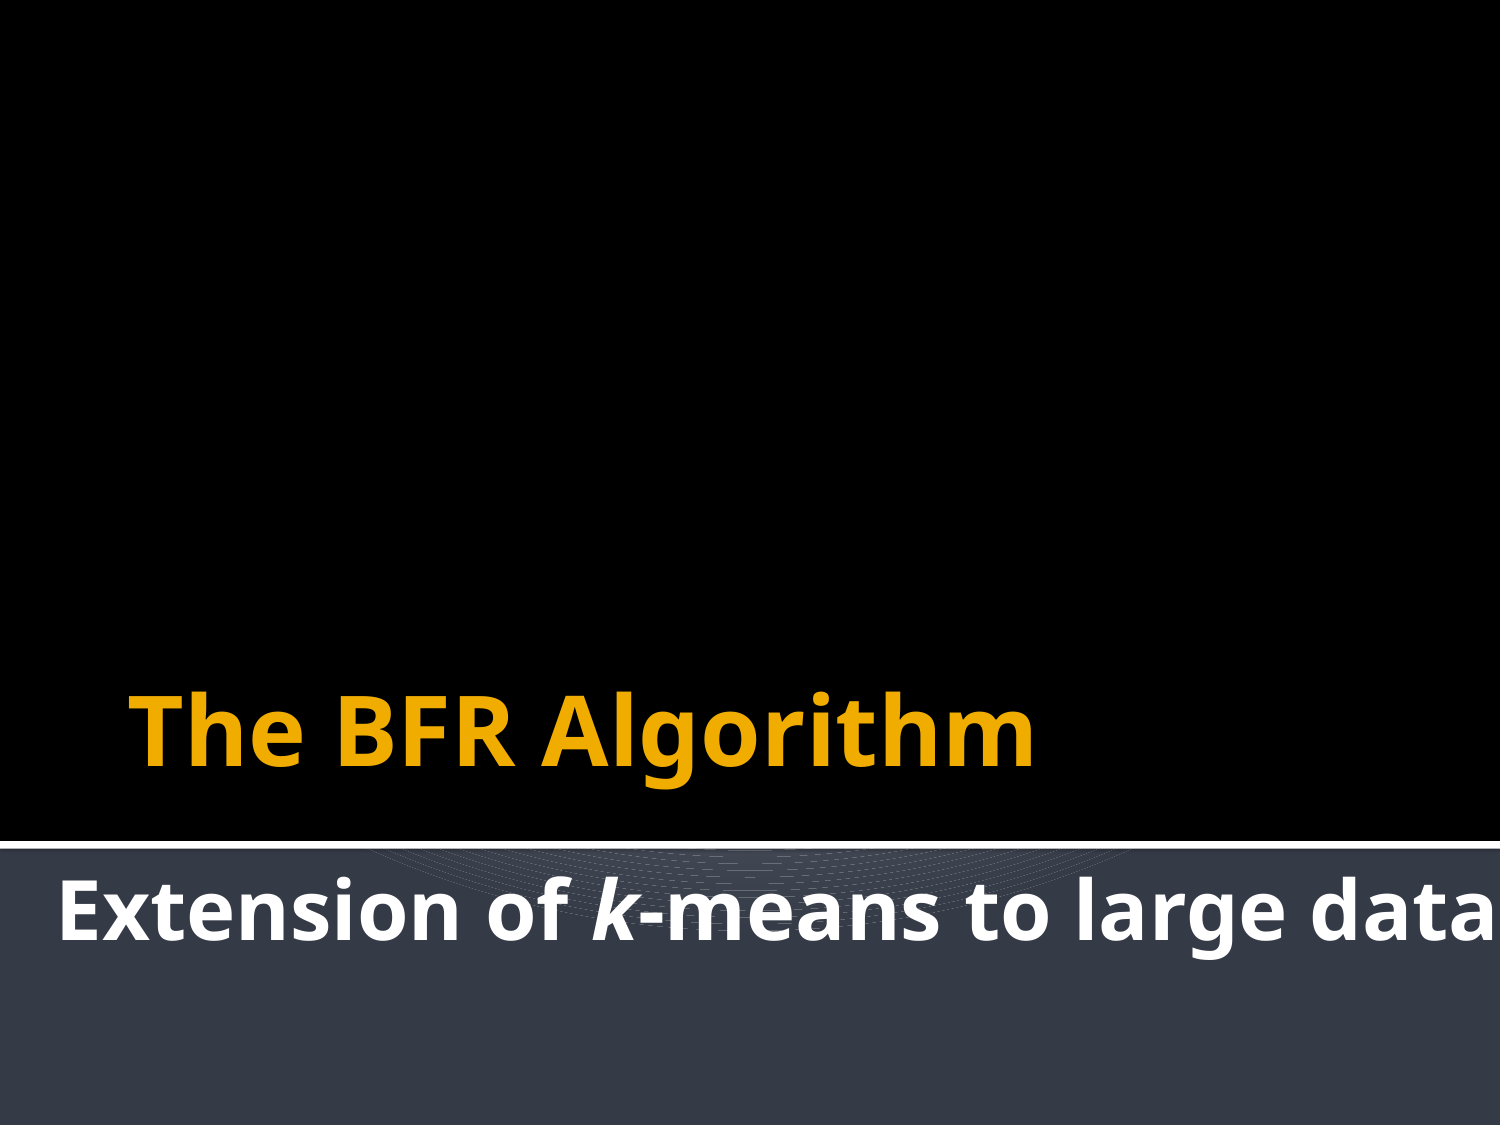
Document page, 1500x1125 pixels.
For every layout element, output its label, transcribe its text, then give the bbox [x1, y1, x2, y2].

text_box Extension of k-means to large data [40, 849, 1500, 965]
title The BFR Algorithm [112, 550, 1438, 825]
